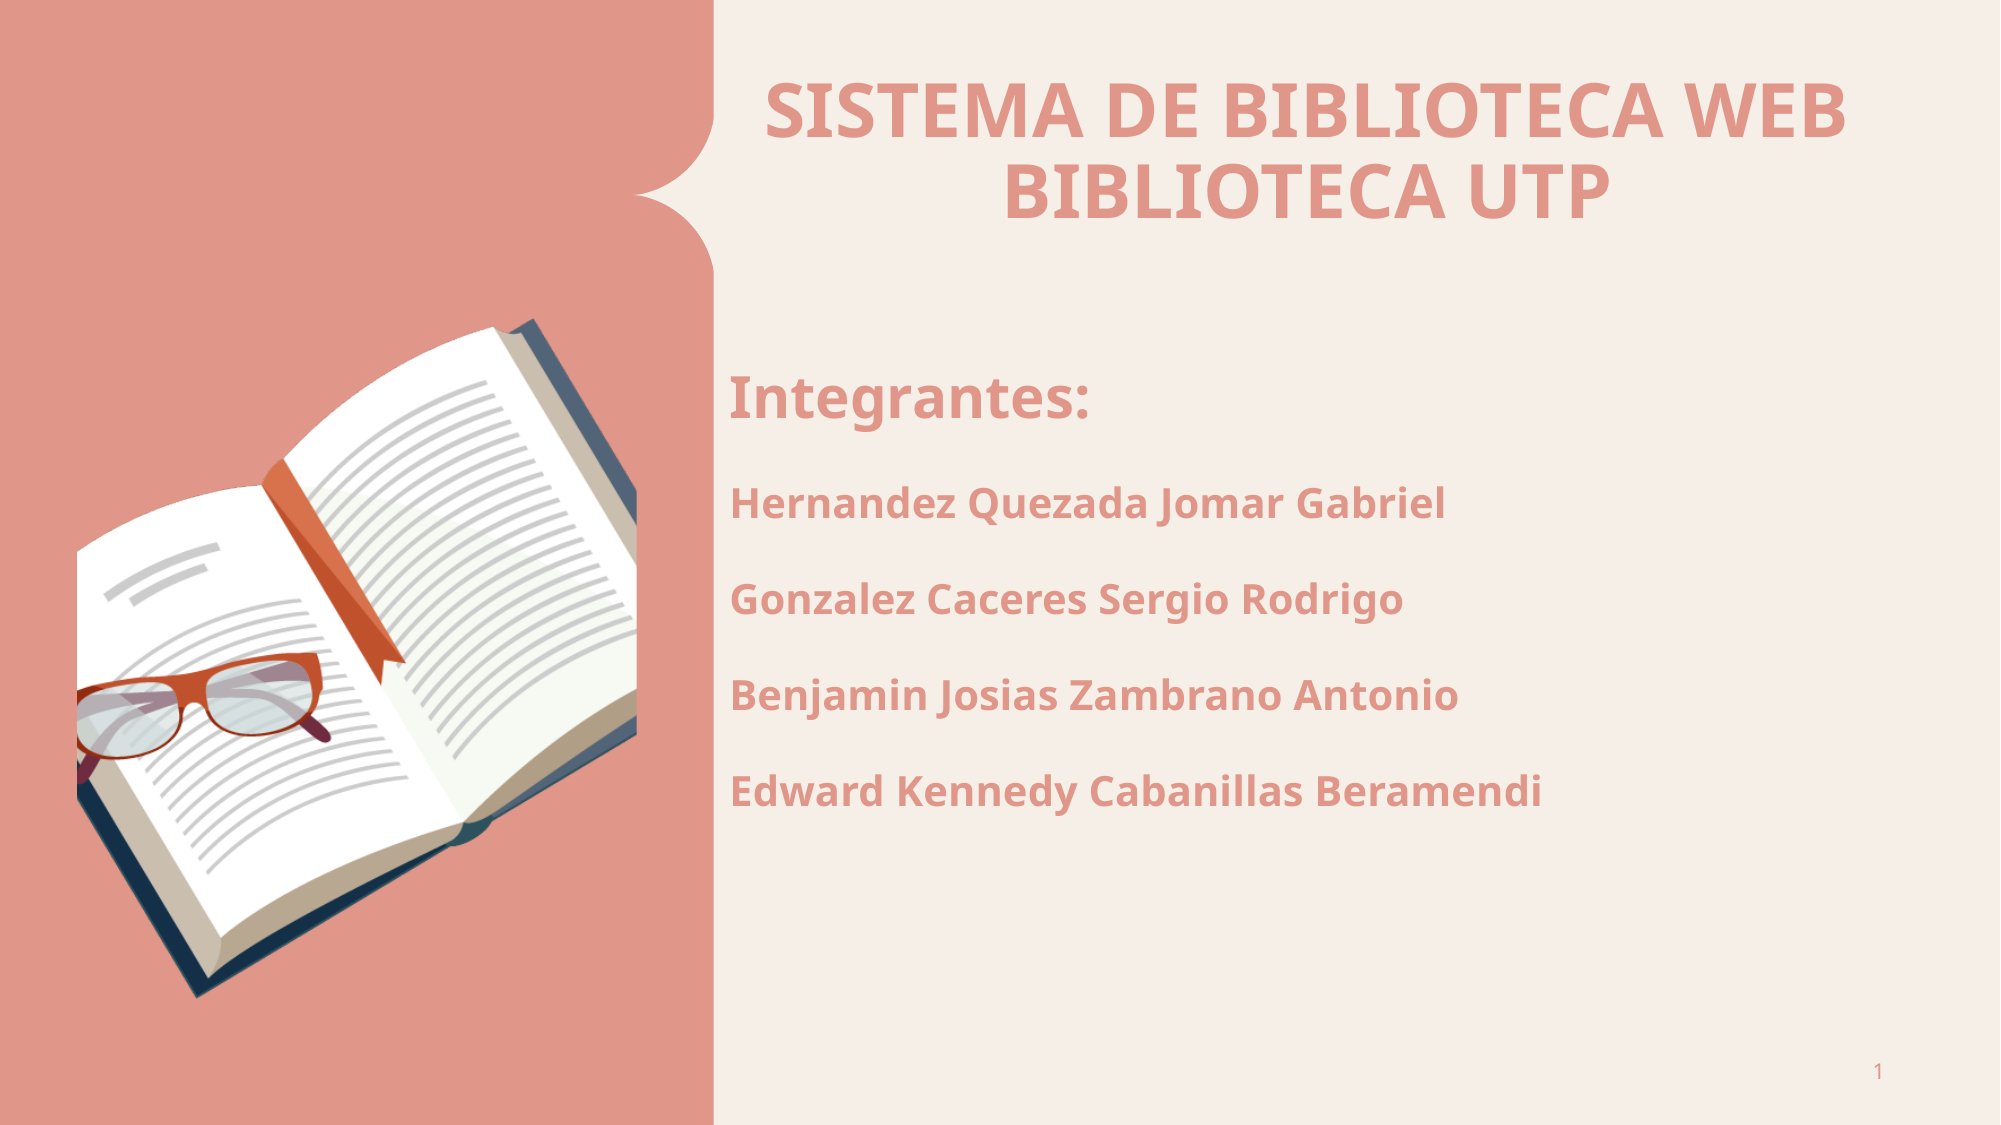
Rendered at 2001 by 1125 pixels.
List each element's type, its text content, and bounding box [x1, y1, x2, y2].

slide_number 1 [1449, 1042, 1900, 1103]
title SISTEMA DE BIBLIOTECA WEB BIBLIOTECA UTP [714, 22, 1900, 356]
picture [76, 318, 637, 999]
list Integrantes: Hernandez Quezada Jomar Gabriel Gonzalez Caceres Sergio Rodrigo Benjamin Josias Zambrano Antonio Edward Kennedy Cabanillas Beramendi [714, 356, 1900, 1014]
